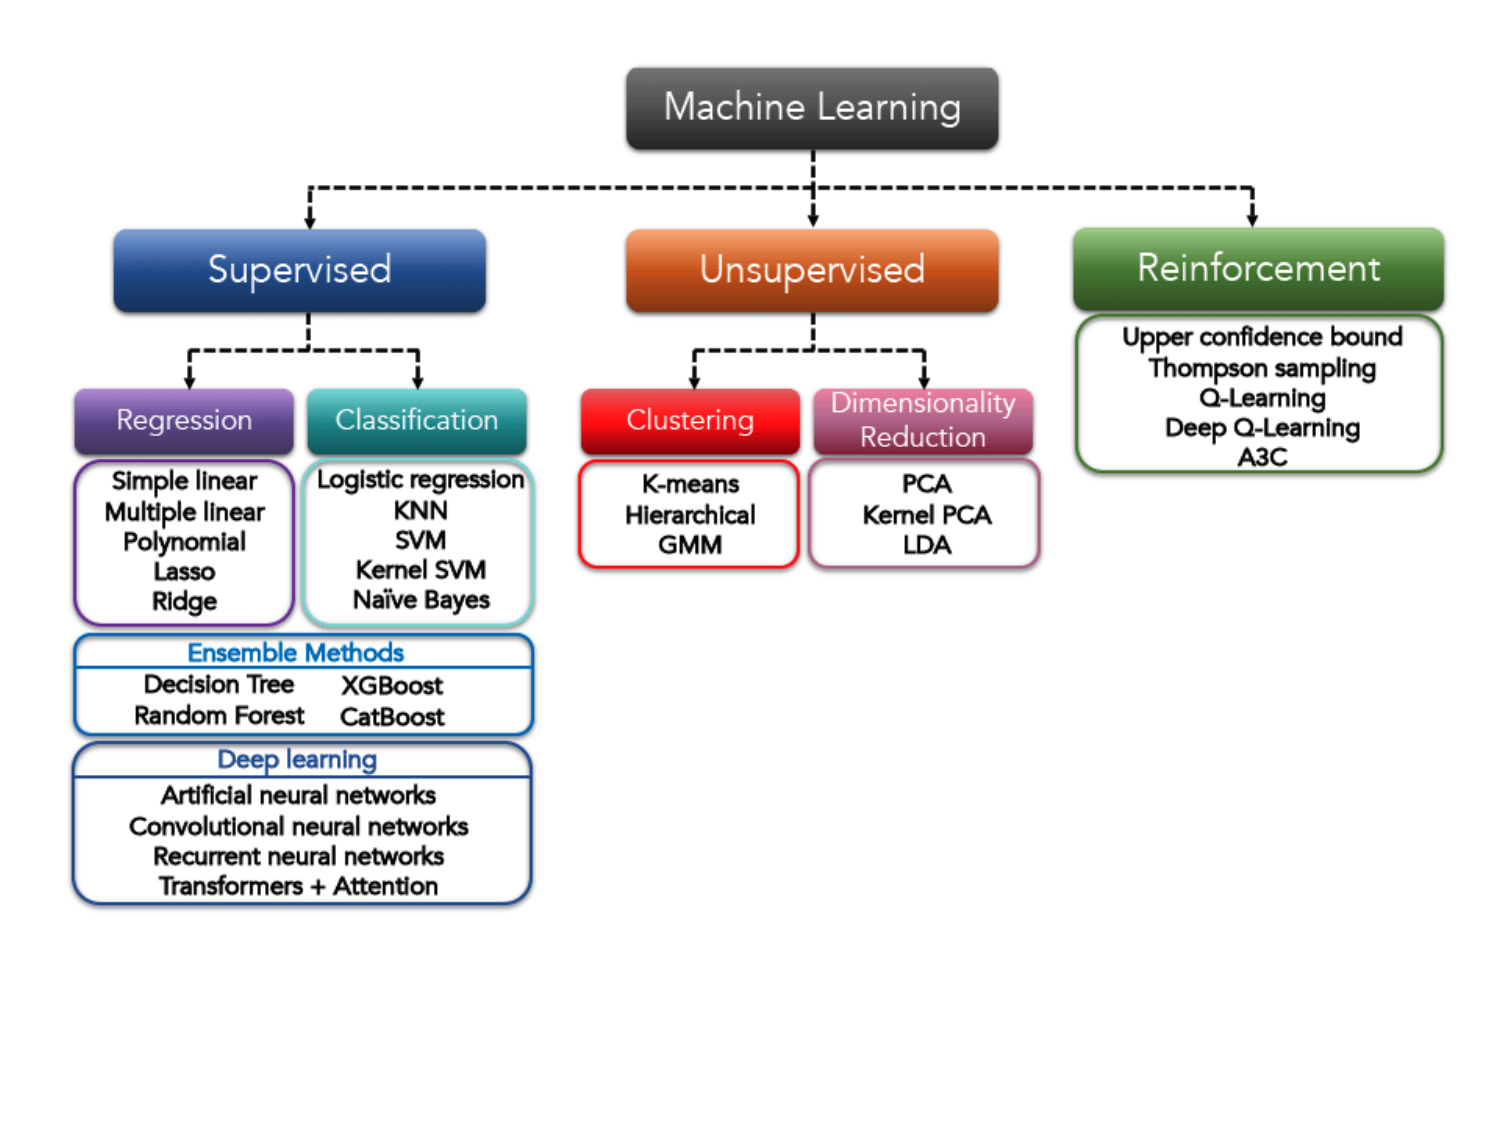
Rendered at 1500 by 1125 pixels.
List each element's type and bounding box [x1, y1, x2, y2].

picture [49, 62, 1452, 918]
